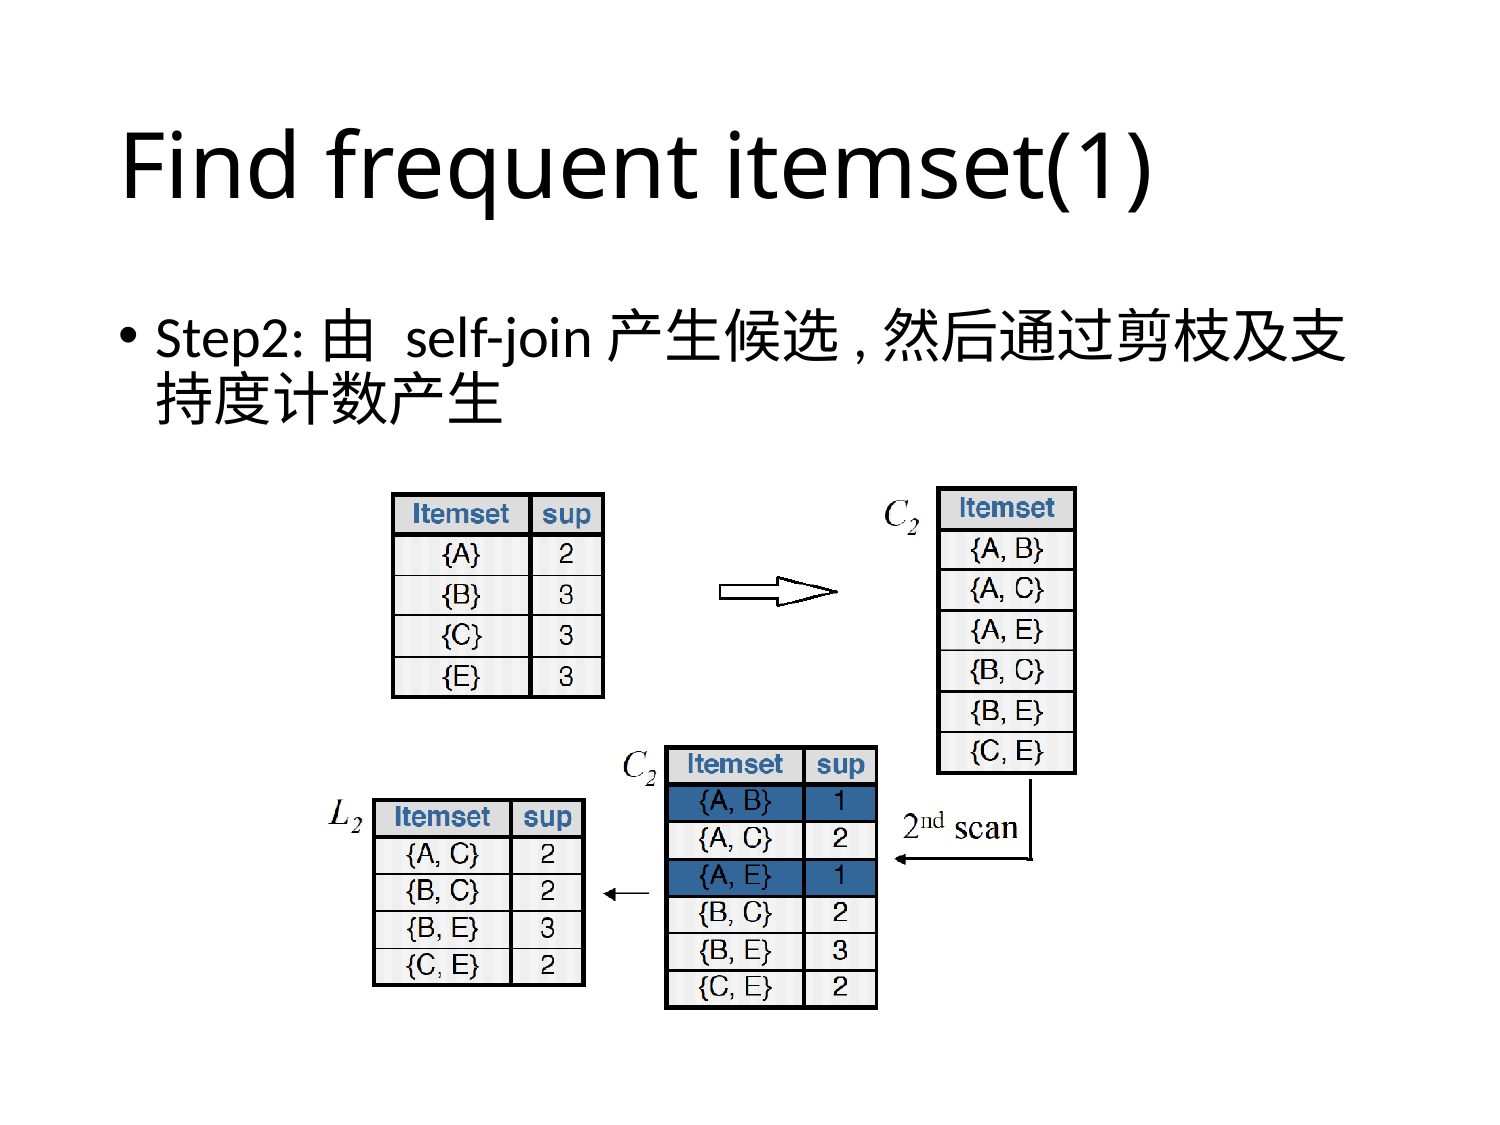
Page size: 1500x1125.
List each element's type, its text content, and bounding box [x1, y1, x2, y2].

title Find frequent itemset(1) [103, 59, 1397, 278]
picture [301, 482, 1082, 1014]
